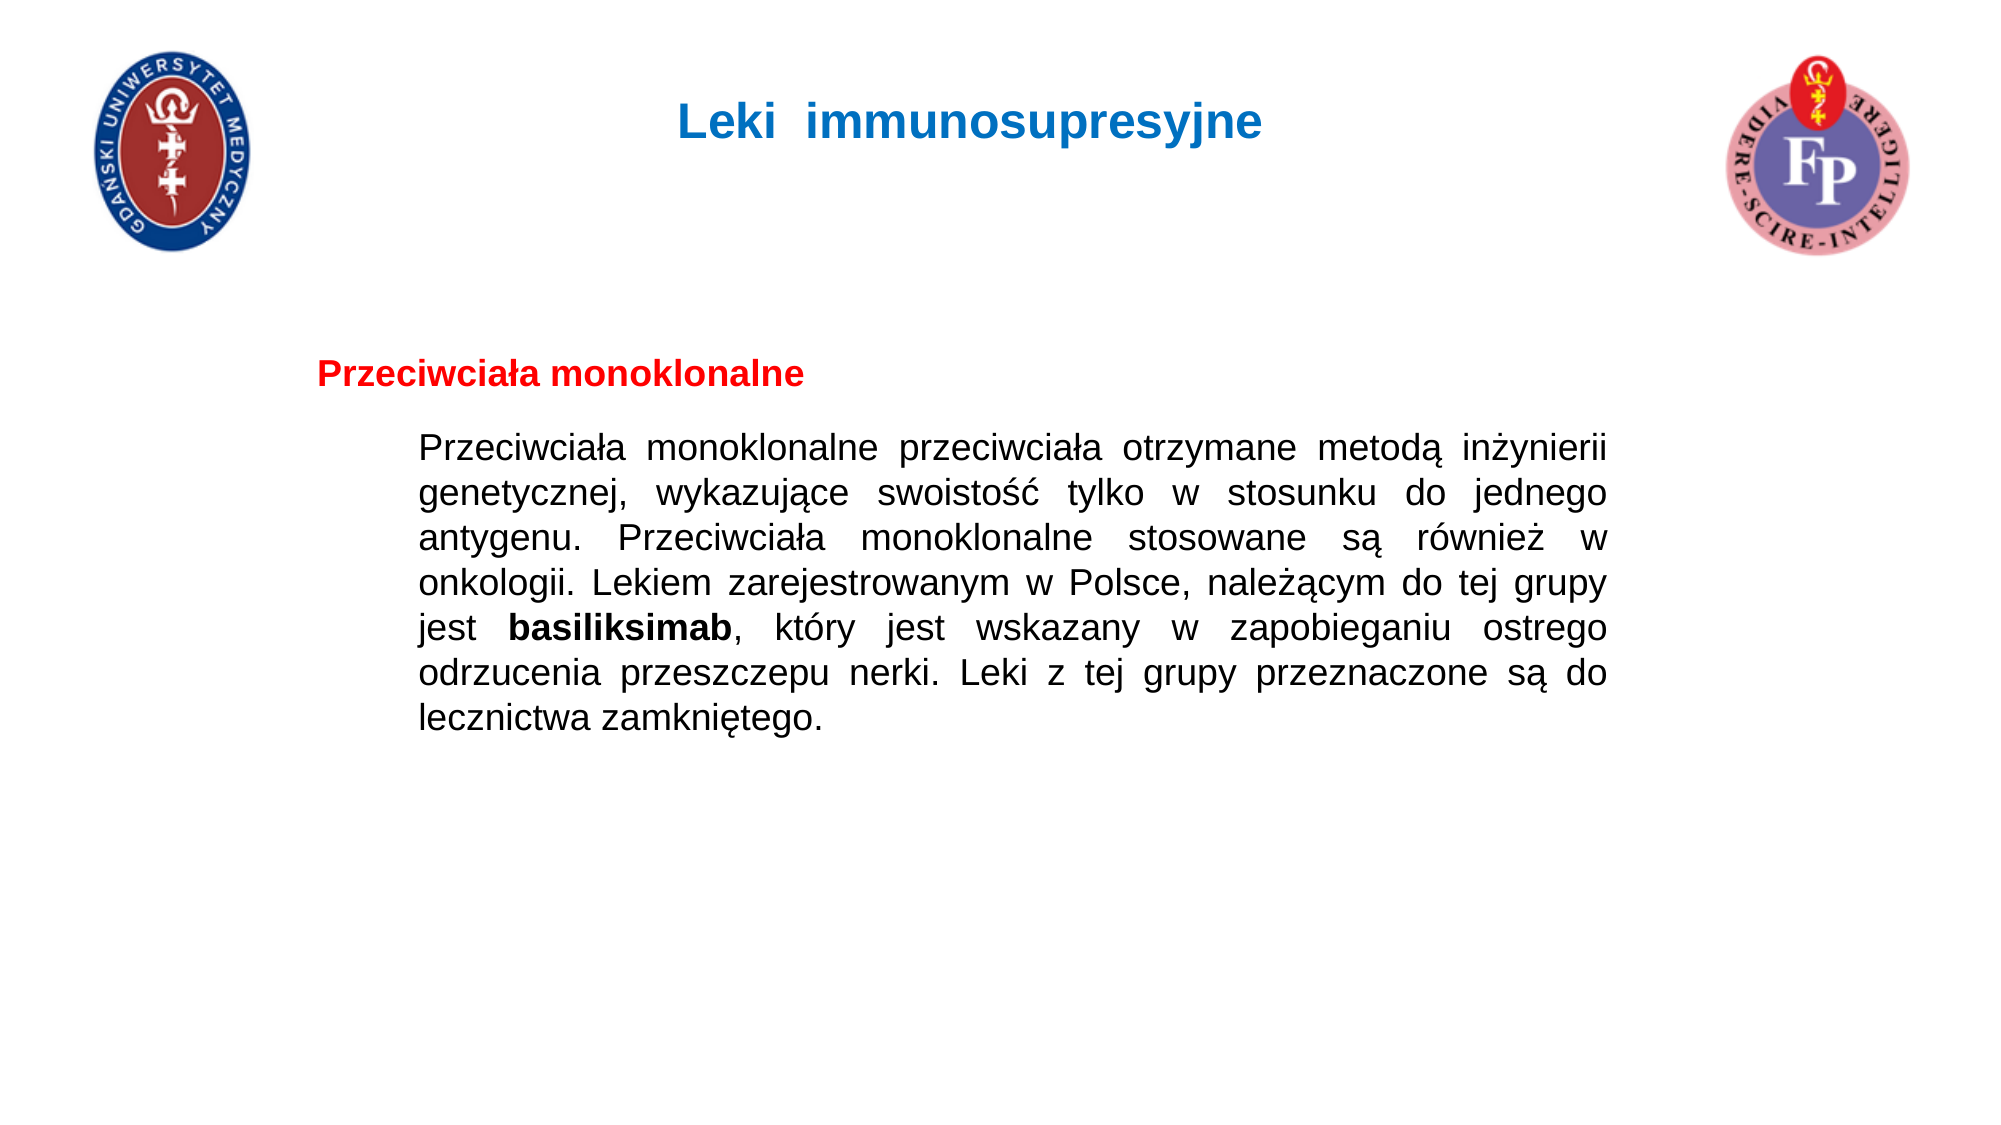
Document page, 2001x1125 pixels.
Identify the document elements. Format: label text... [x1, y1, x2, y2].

picture [80, 37, 264, 265]
text_box Przeciwciała monoklonalne przeciwciała otrzymane metodą inżynierii genetycznej, wykazujące swoistość tylko w stosunku do jednego antygenu. Przeciwciała monoklonalne stosowane są również w onkologii. Lekiem zarejestrowanym w Polsce, należącym do tej grupy jest basiliksimab, który jest wskazany w zapobieganiu ostrego odrzucenia przeszczepu nerki. Leki z tej grupy przeznaczone są do lecznictwa zamkniętego. [403, 415, 1623, 746]
picture [1718, 47, 1918, 262]
text_box Leki immunosupresyjne [264, 80, 1691, 156]
text_box Przeciwciała monoklonalne [302, 341, 820, 402]
